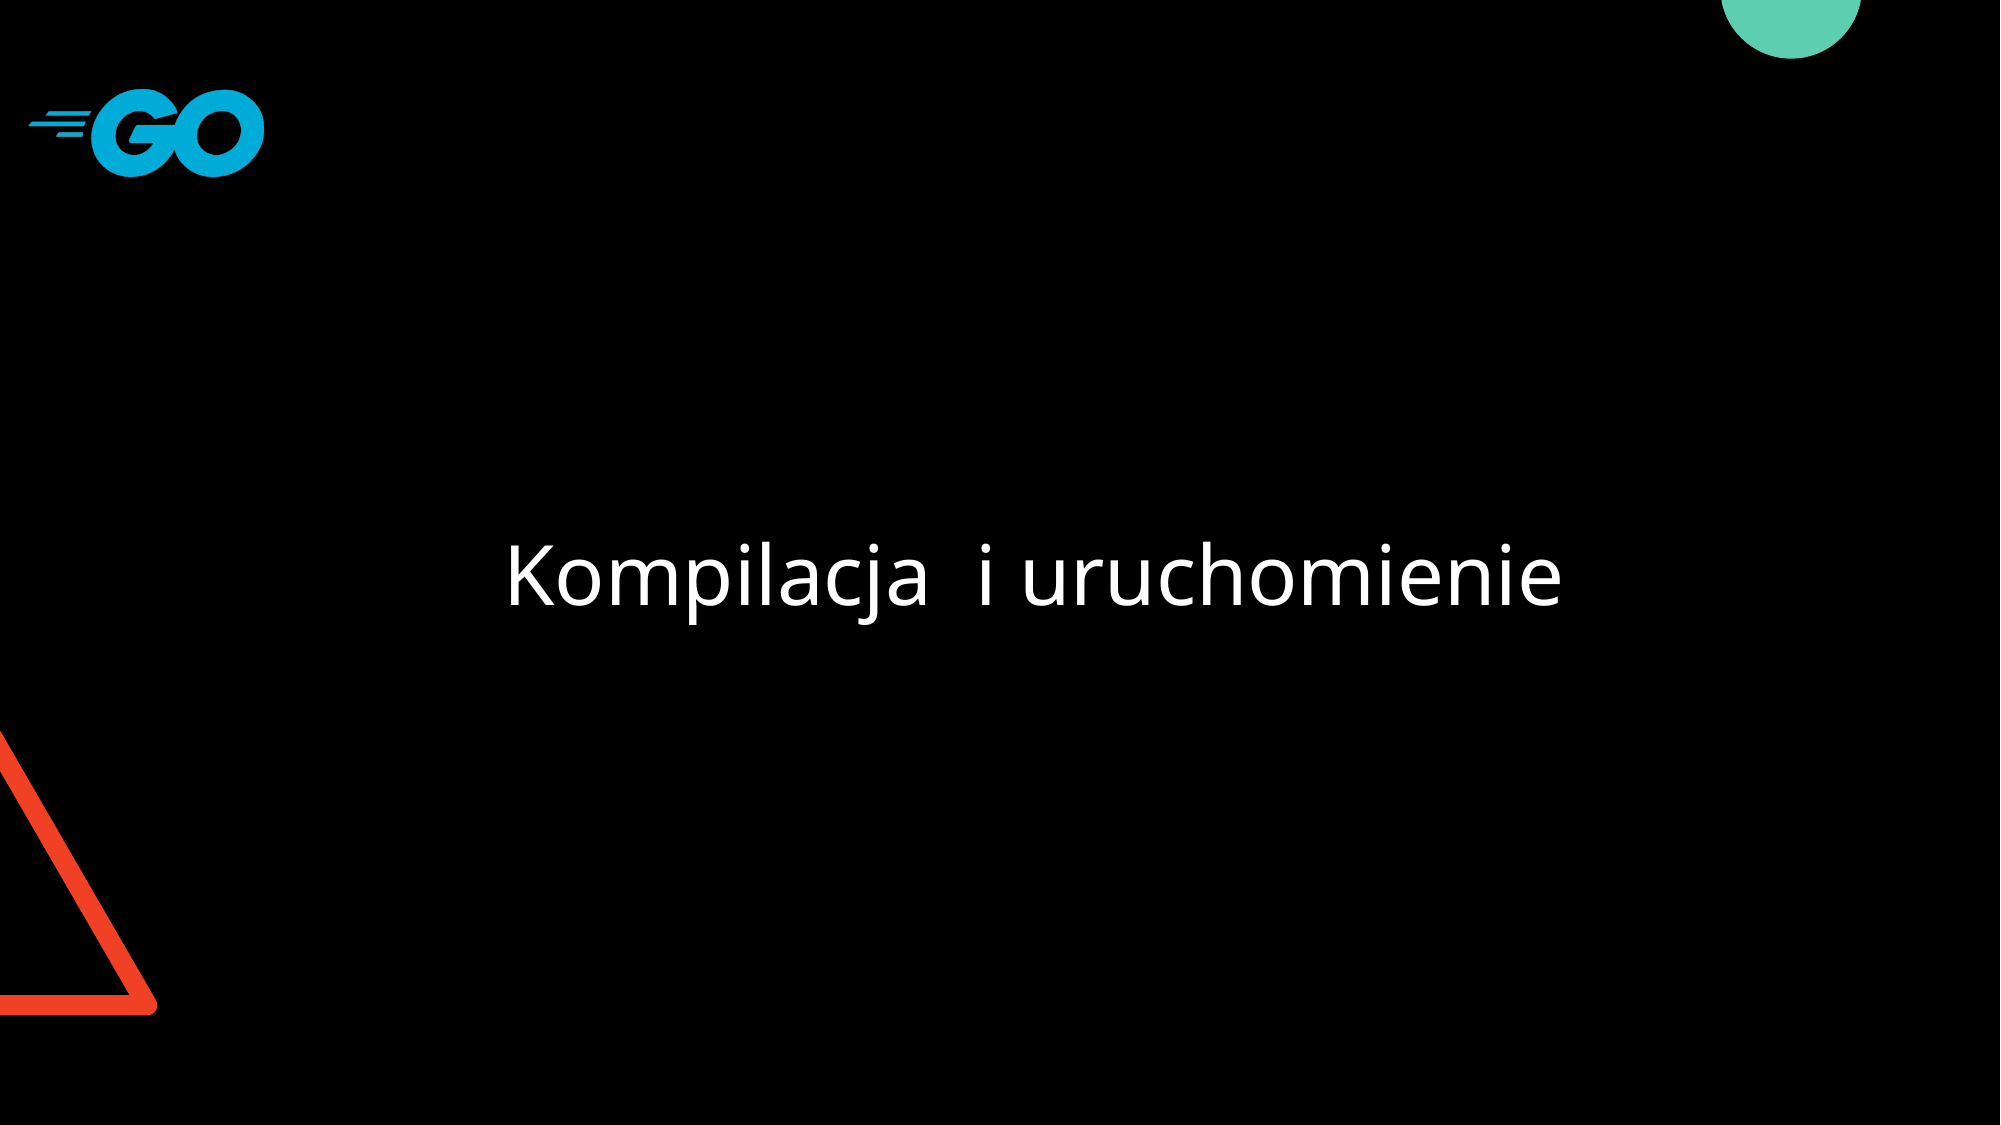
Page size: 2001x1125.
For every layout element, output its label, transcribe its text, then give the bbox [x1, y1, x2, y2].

picture [0, 0, 292, 258]
text_box Kompilacja i uruchomienie [219, 514, 1849, 630]
